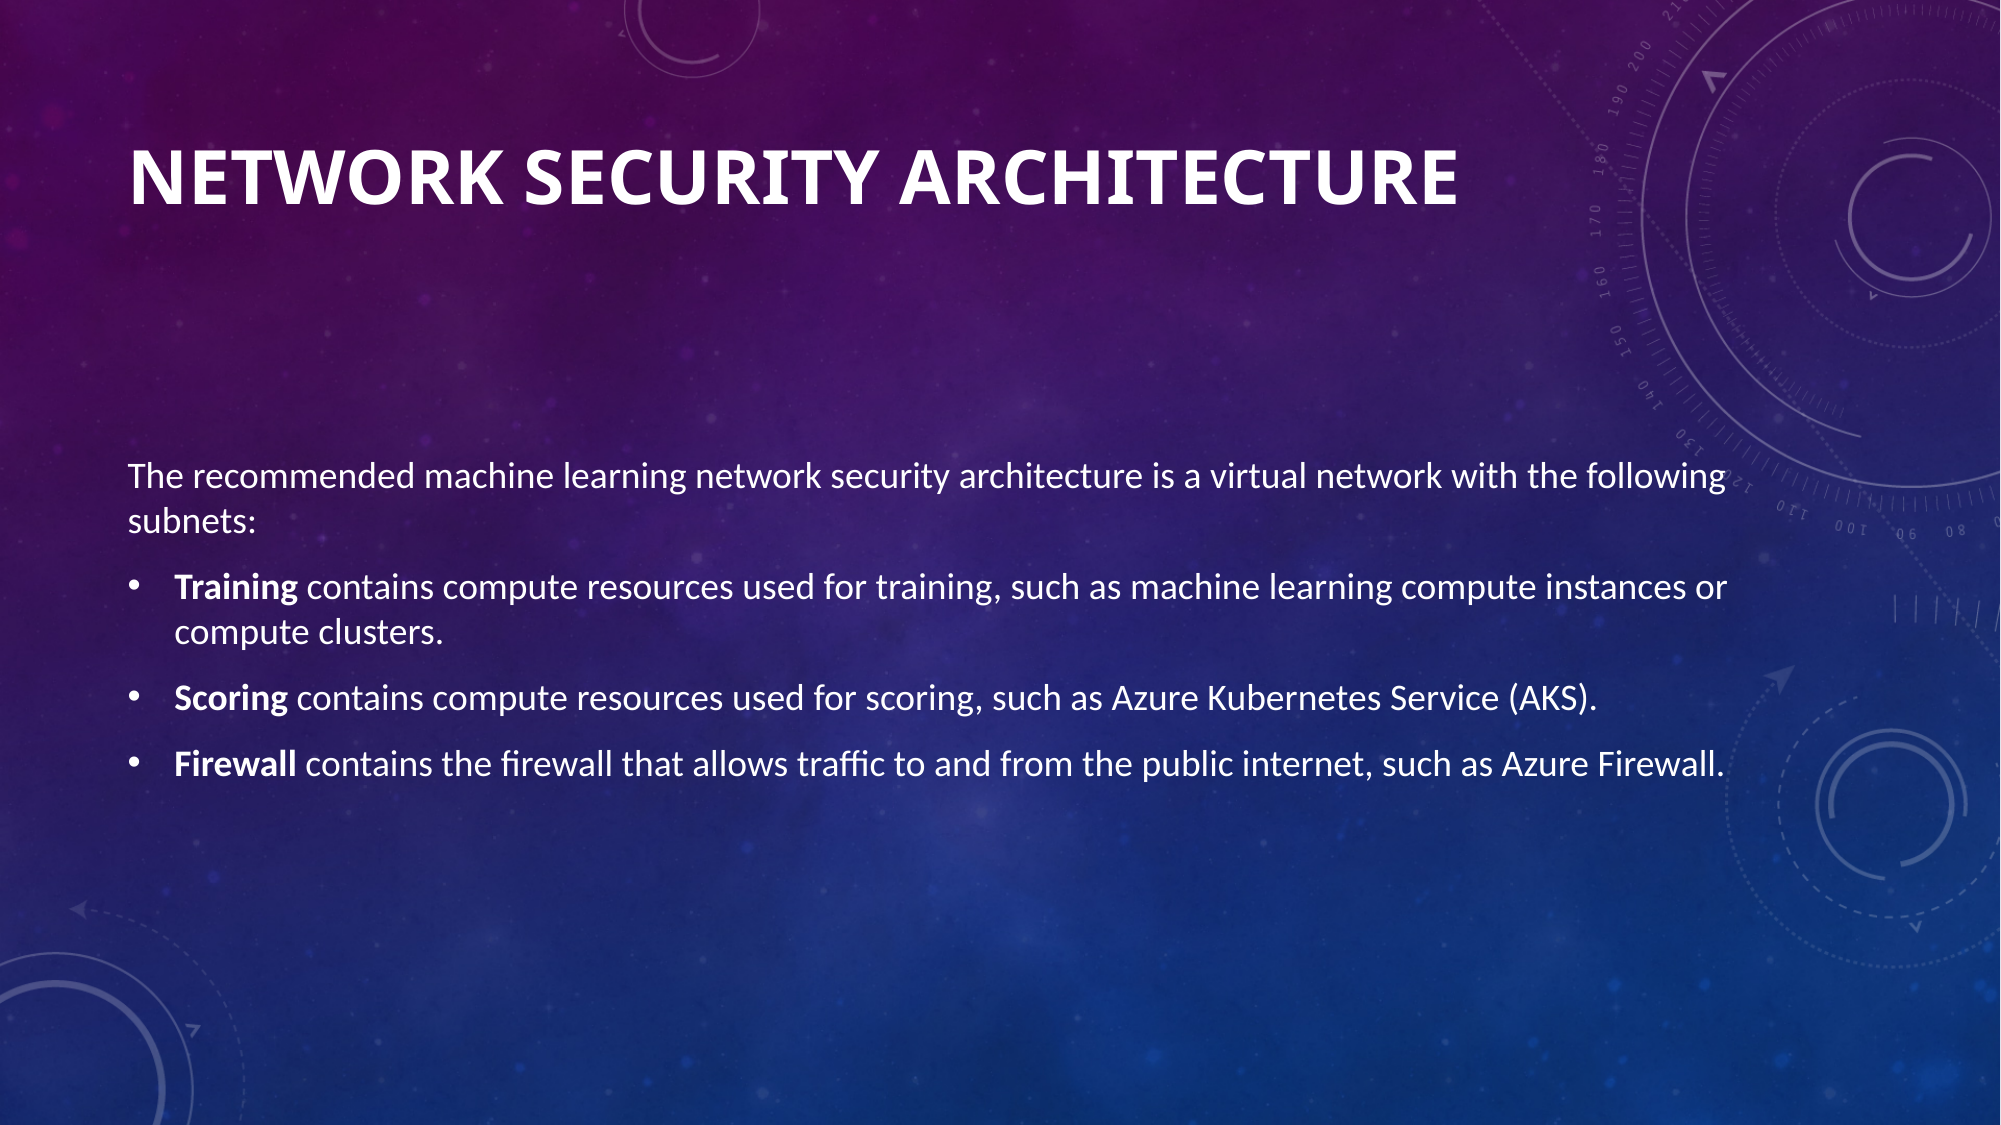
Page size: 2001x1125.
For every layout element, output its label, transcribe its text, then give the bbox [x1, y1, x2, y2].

title network security architecture [112, 99, 1775, 339]
list The recommended machine learning network security architecture is a virtual network with the following subnets: Training contains compute resources used for training, such as machine learning compute instances or compute clusters. Scoring contains compute resources used for scoring, such as Azure Kubernetes Service (AKS). Firewall contains the firewall that allows traffic to and from the public internet, such as Azure Firewall. [112, 351, 1775, 950]
picture [0, 0, 2001, 1125]
